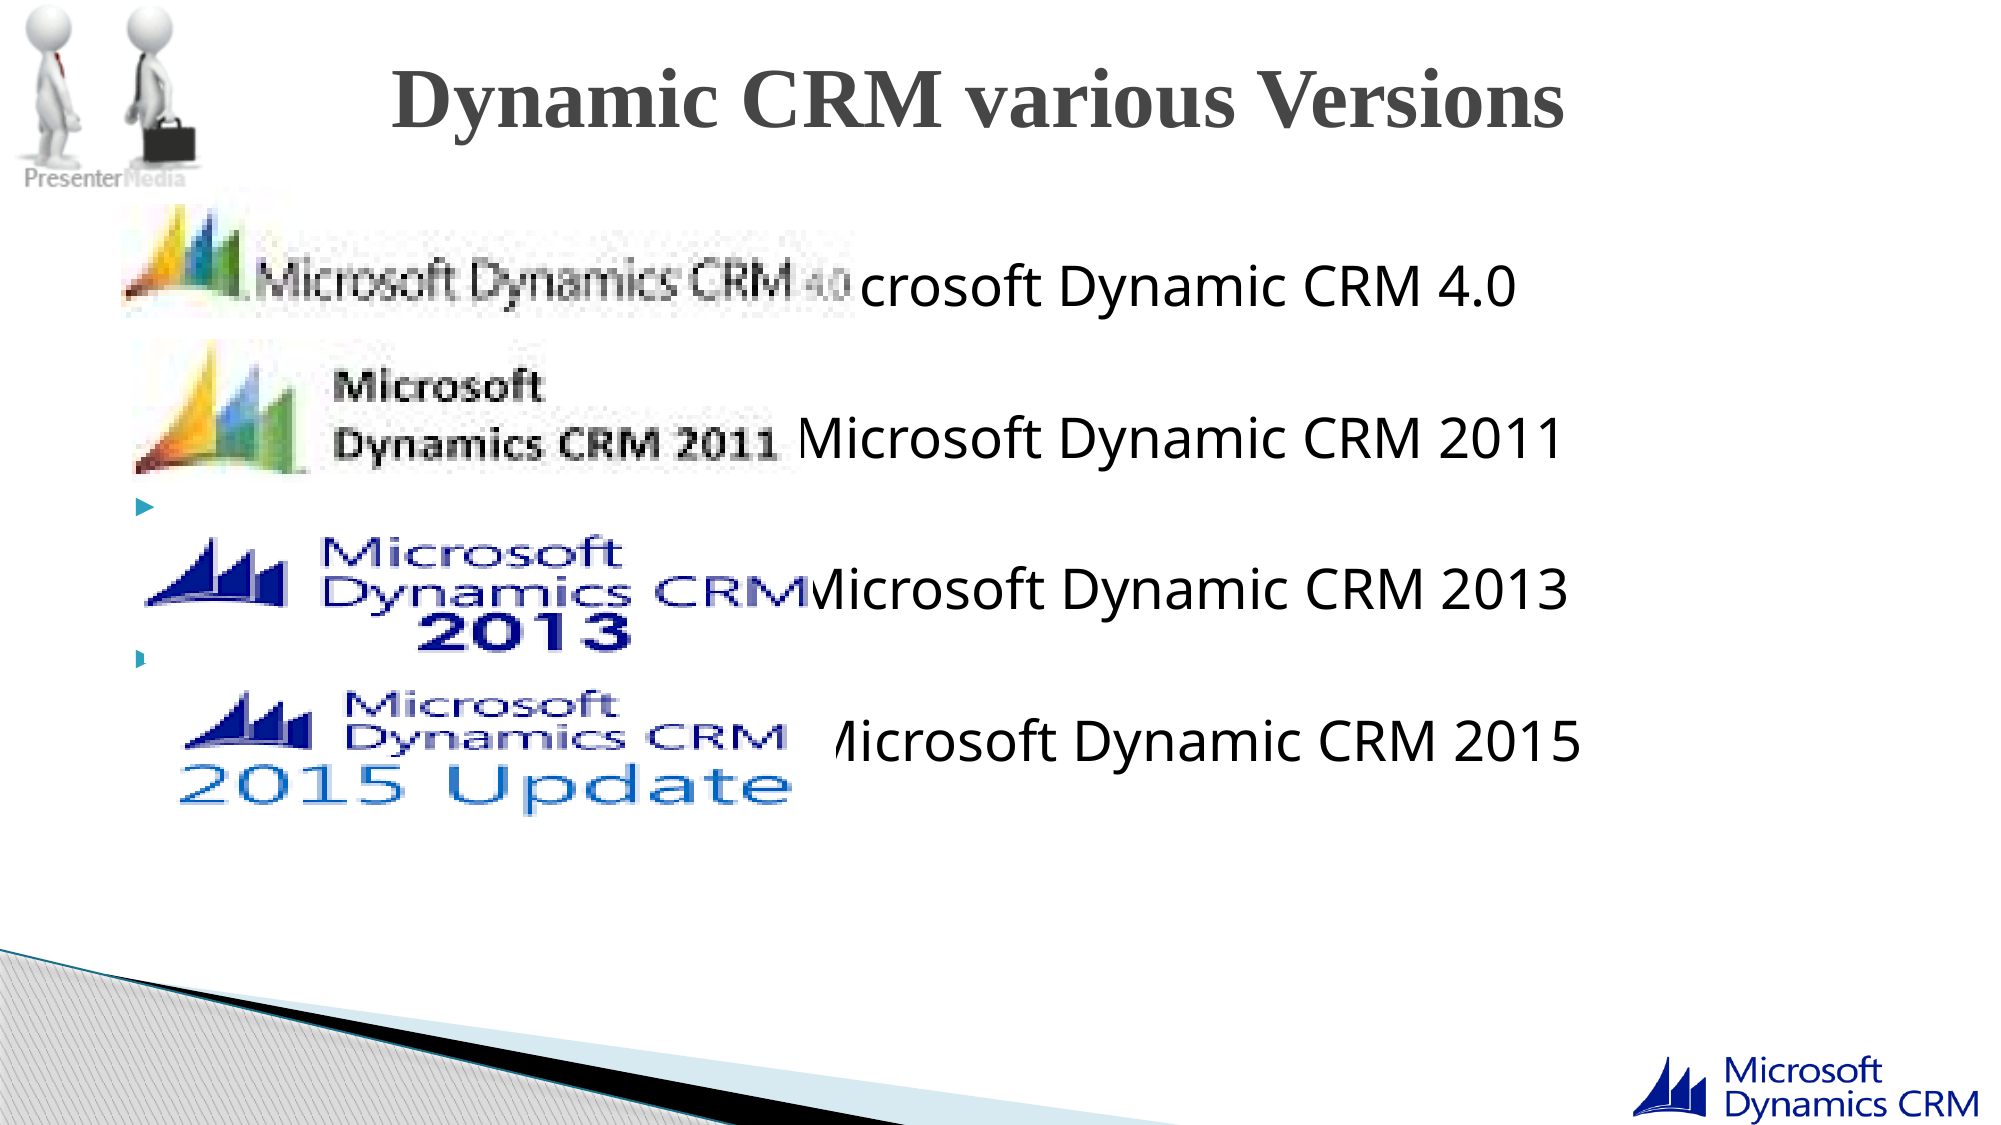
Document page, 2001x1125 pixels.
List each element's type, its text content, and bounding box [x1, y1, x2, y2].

title Dynamic CRM various Versions [215, 0, 1898, 188]
picture [132, 679, 837, 822]
list Microsoft Dynamic CRM 4.0 Microsoft Dynamic CRM 2011 Microsoft Dynamic CRM 2013 Microsoft Dynamic CRM 2015 [99, 243, 1900, 986]
picture [132, 339, 801, 484]
picture [1632, 1054, 1981, 1125]
picture [144, 515, 813, 663]
picture [3, 0, 862, 318]
